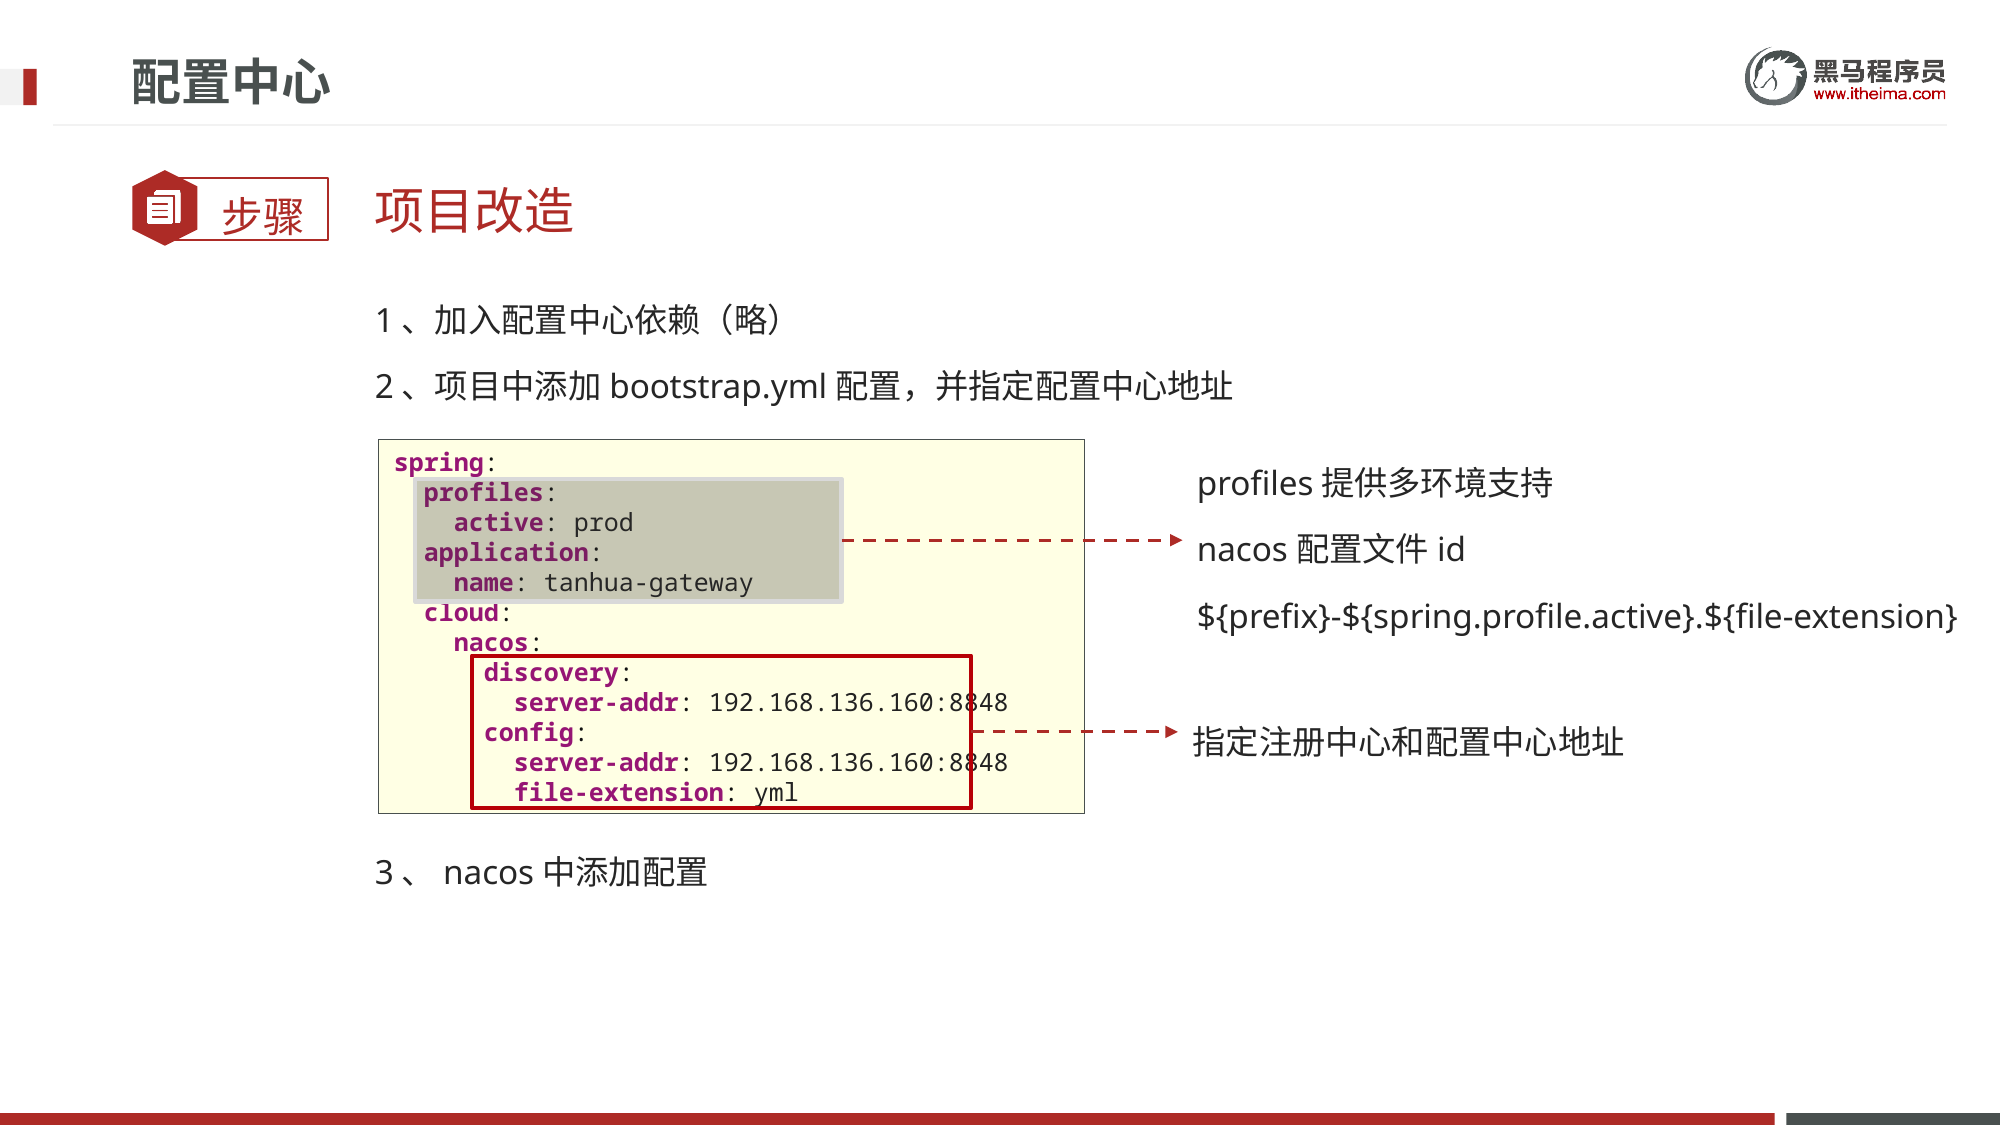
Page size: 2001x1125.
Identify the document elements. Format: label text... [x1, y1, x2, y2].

text_box profiles提供多环境支持 nacos配置文件id ${prefix}-${spring.profile.active}.${file-extension} [1182, 434, 1988, 709]
picture [1744, 46, 1946, 106]
text_box spring: profiles: active: prod application: name: tanhua-gateway cloud: nacos: discovery: server-addr: 192.168.136.160:8848 config: server-addr: 192.168.136.160:8848 file-extension: yml [378, 439, 1085, 814]
text_box 3、nacos中添加配置 [360, 823, 1872, 969]
title 配置中心 [116, 38, 1556, 124]
list 项目改造 [360, 166, 1872, 252]
text_box [413, 477, 844, 604]
list 1、加入配置中心依赖（略） 2、项目中添加bootstrap.yml配置，并指定配置中心地址 [360, 271, 1872, 417]
picture [147, 190, 181, 224]
text_box 指定注册中心和配置中心地址 [1177, 693, 1677, 816]
text_box [470, 654, 973, 810]
